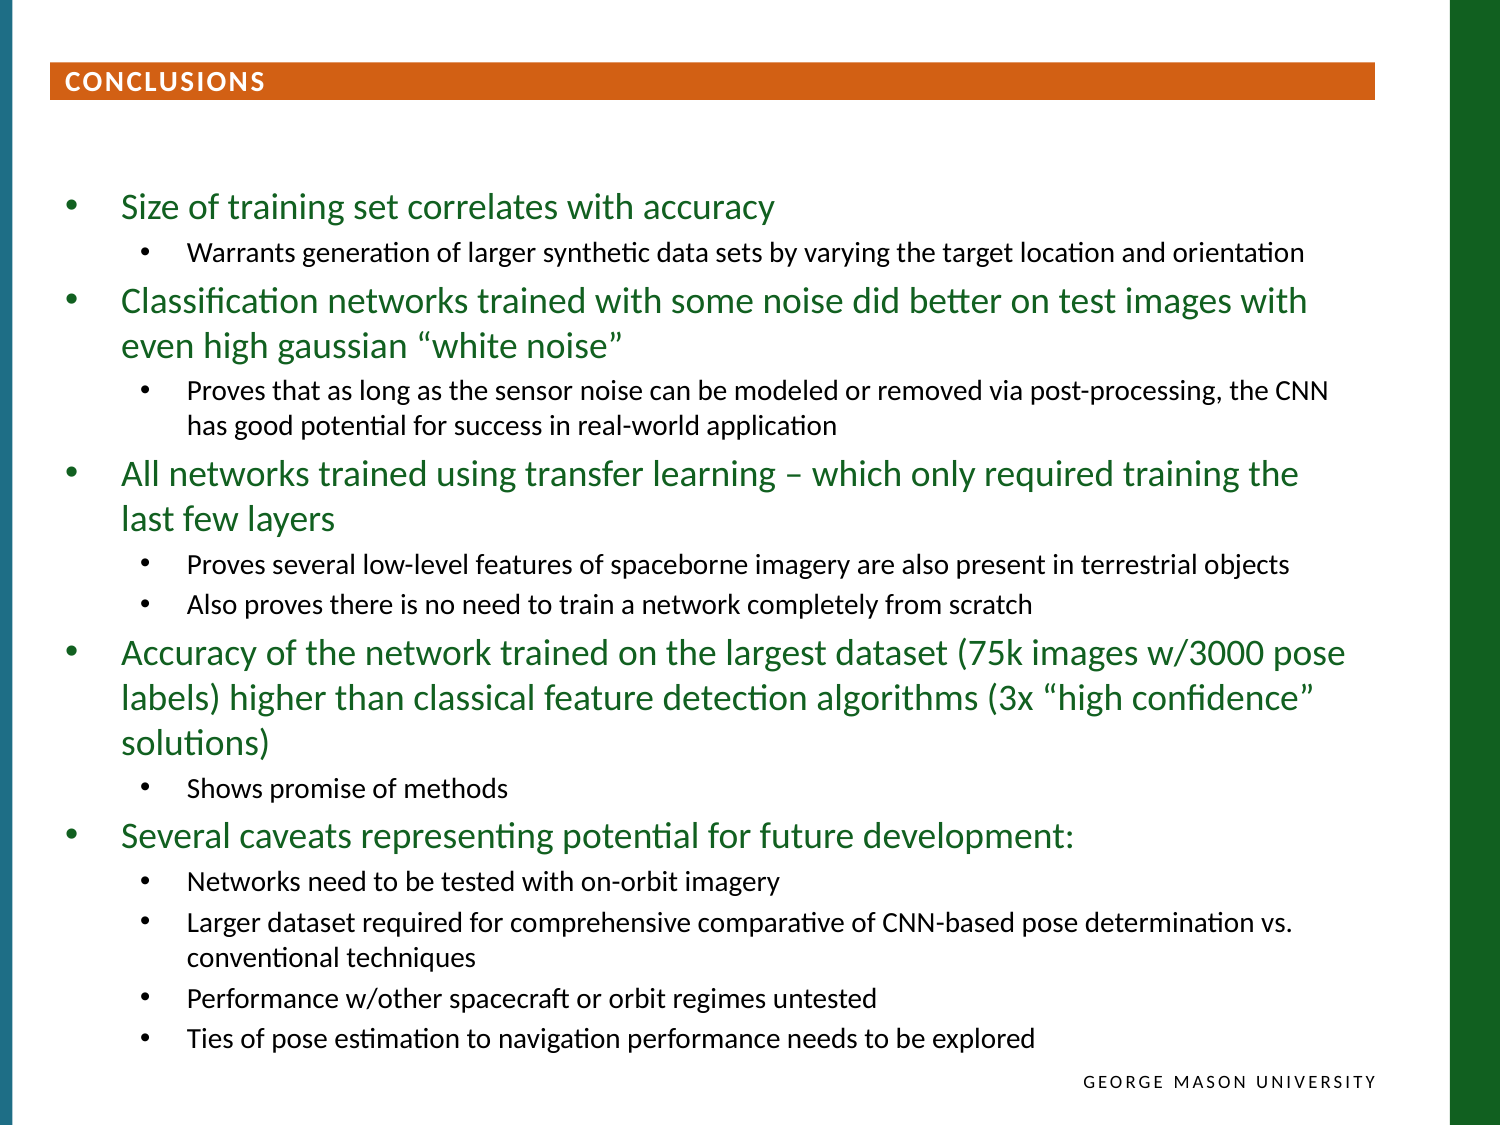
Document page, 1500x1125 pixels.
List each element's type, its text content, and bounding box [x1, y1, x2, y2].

list Conclusions [50, 62, 1375, 100]
list Size of training set correlates with accuracy Warrants generation of larger synthetic data sets by varying the target location and orientation Classification networks trained with some noise did better on test images with even high gaussian “white noise” Proves that as long as the sensor noise can be modeled or removed via post-processing, the CNN has good potential for success in real-world application All networks trained using transfer learning – which only required training the last few layers Proves several low-level features of spaceborne imagery are also present in terrestrial objects Also proves there is no need to train a network completely from scratch Accuracy of the network trained on the largest dataset (75k images w/3000 pose labels) higher than classical feature detection algorithms (3x “high confidence” solutions) Shows promise of methods Several caveats representing potential for future development: Networks need to be tested with on-orbit imagery Larger dataset required for comprehensive comparative of CNN-based pose determination vs. conventional techniques Performance w/other spacecraft or orbit regimes untested Ties of pose estimation to navigation performance needs to be explored [50, 174, 1375, 1000]
